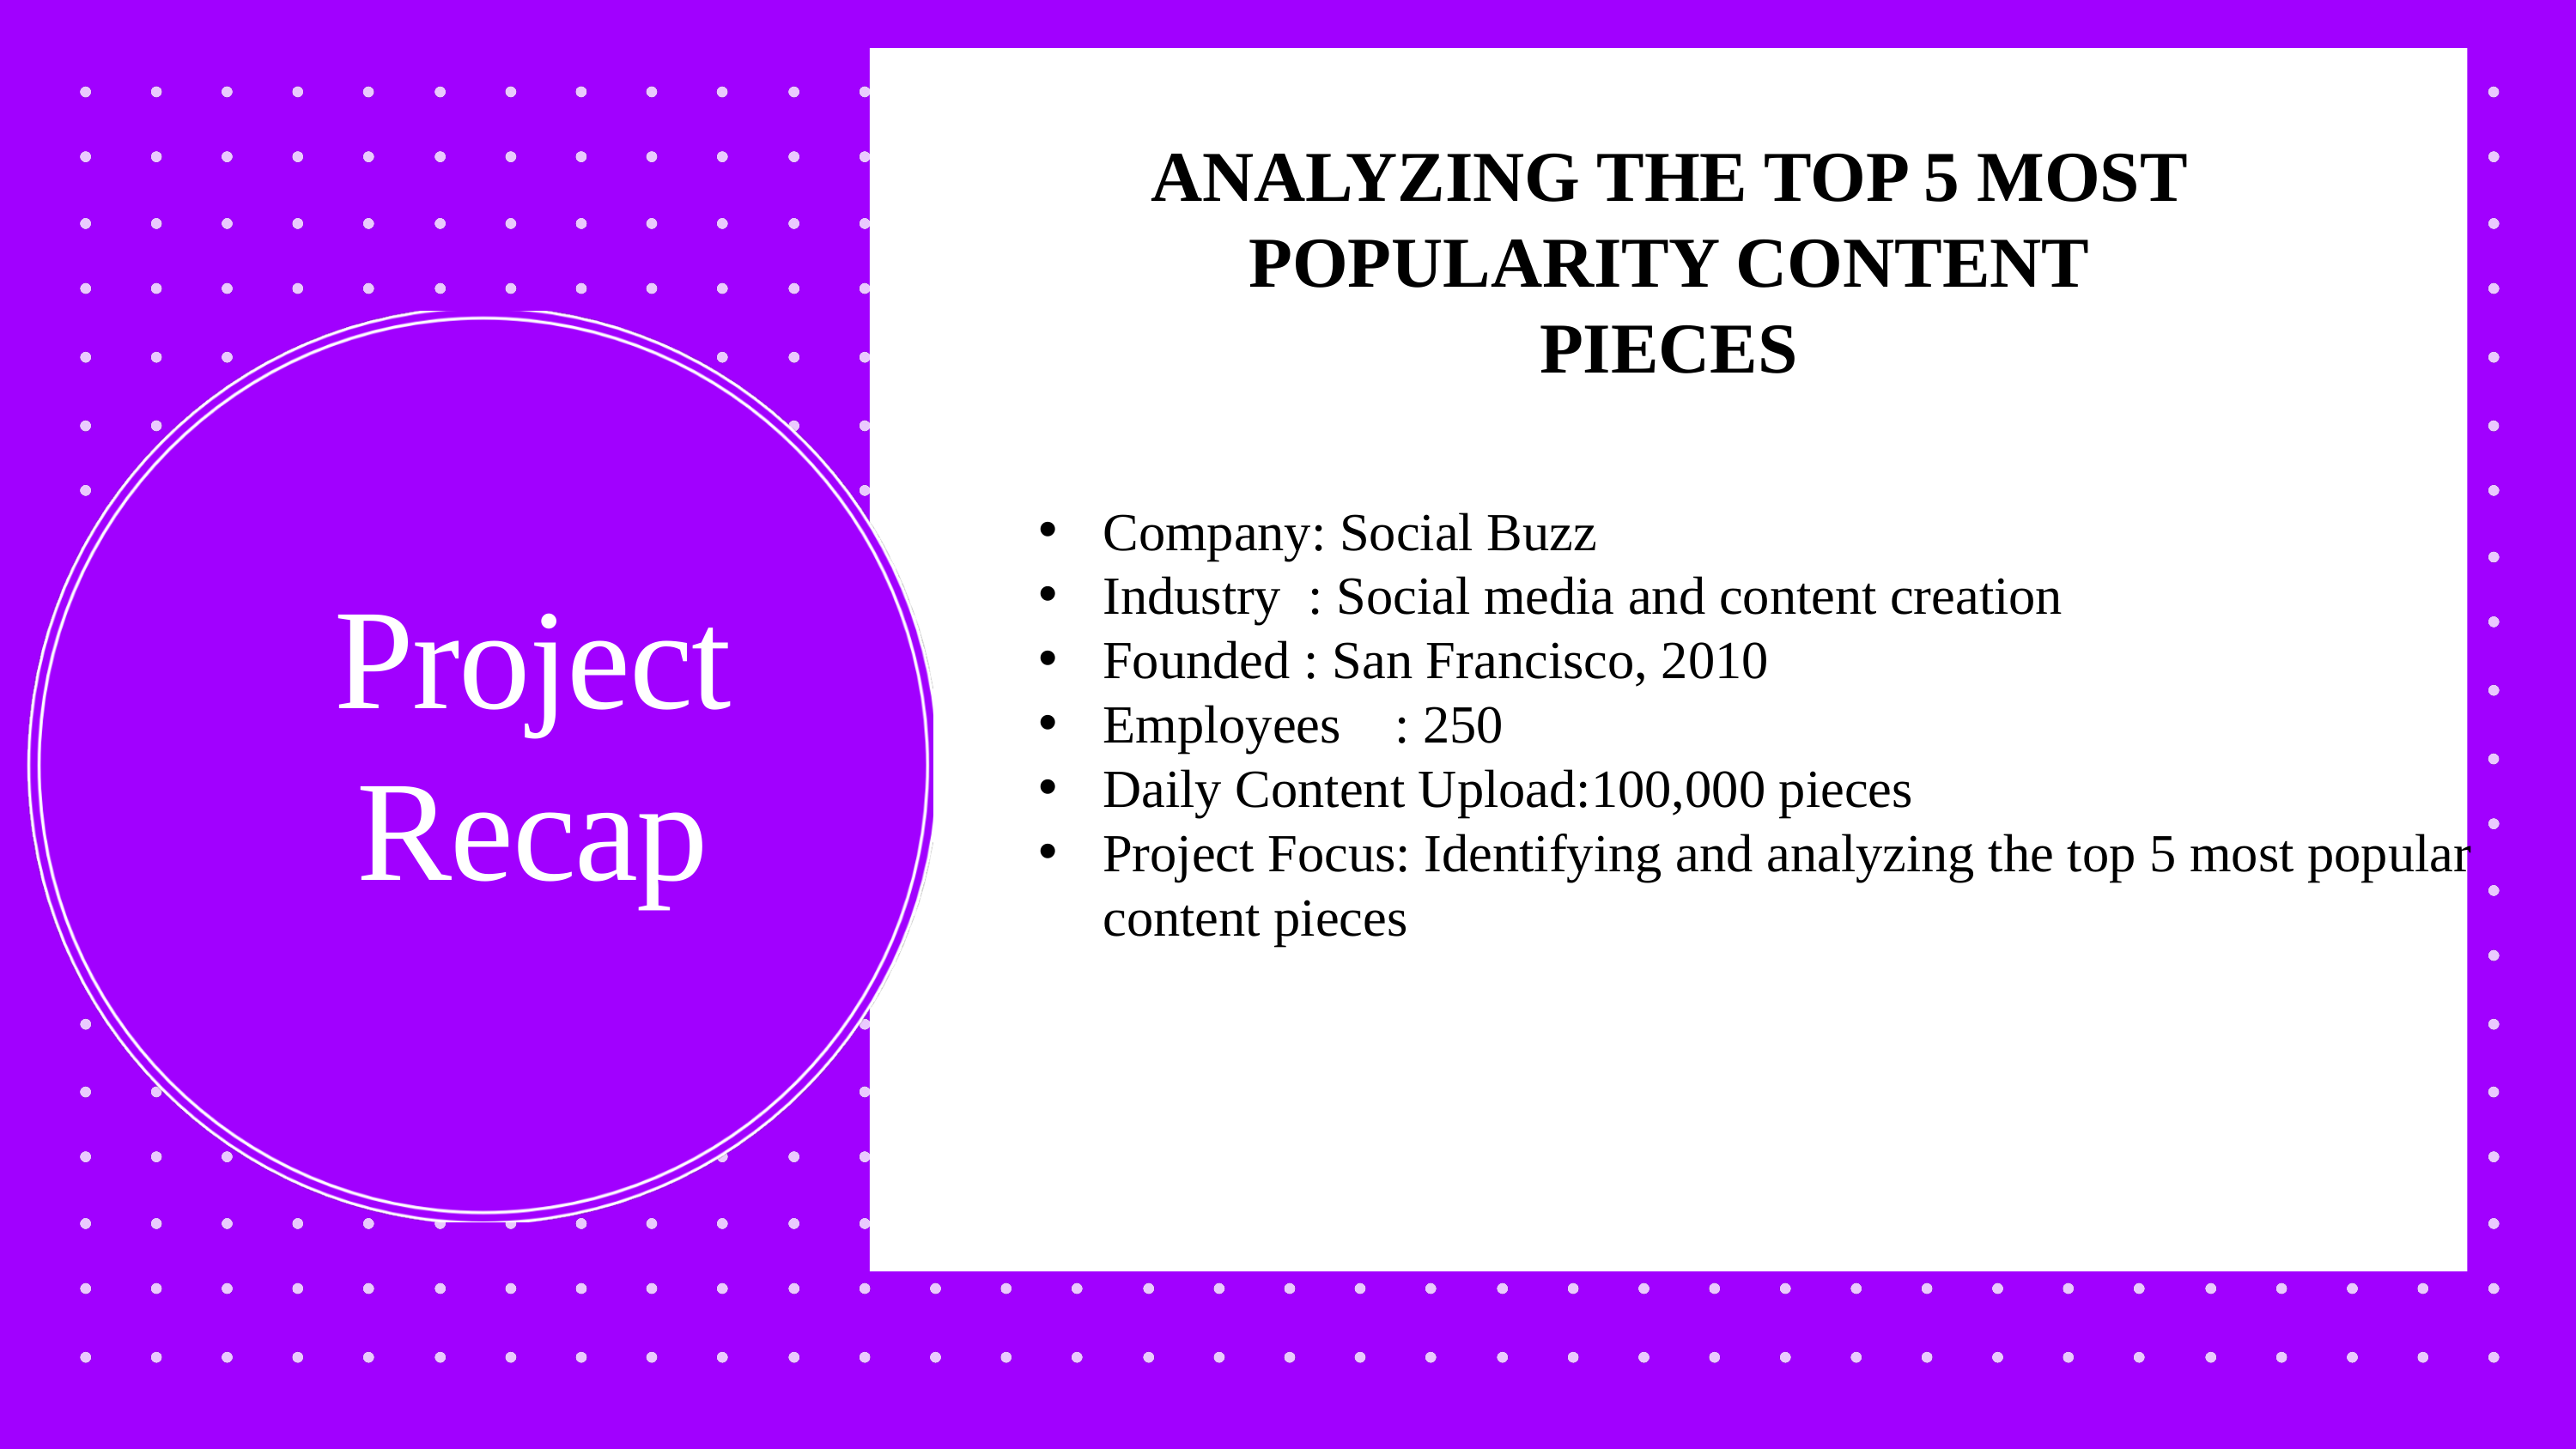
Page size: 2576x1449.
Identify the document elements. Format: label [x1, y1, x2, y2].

picture [23, 310, 934, 1222]
text_box [72, 82, 2504, 1367]
text_box [869, 48, 2468, 80]
